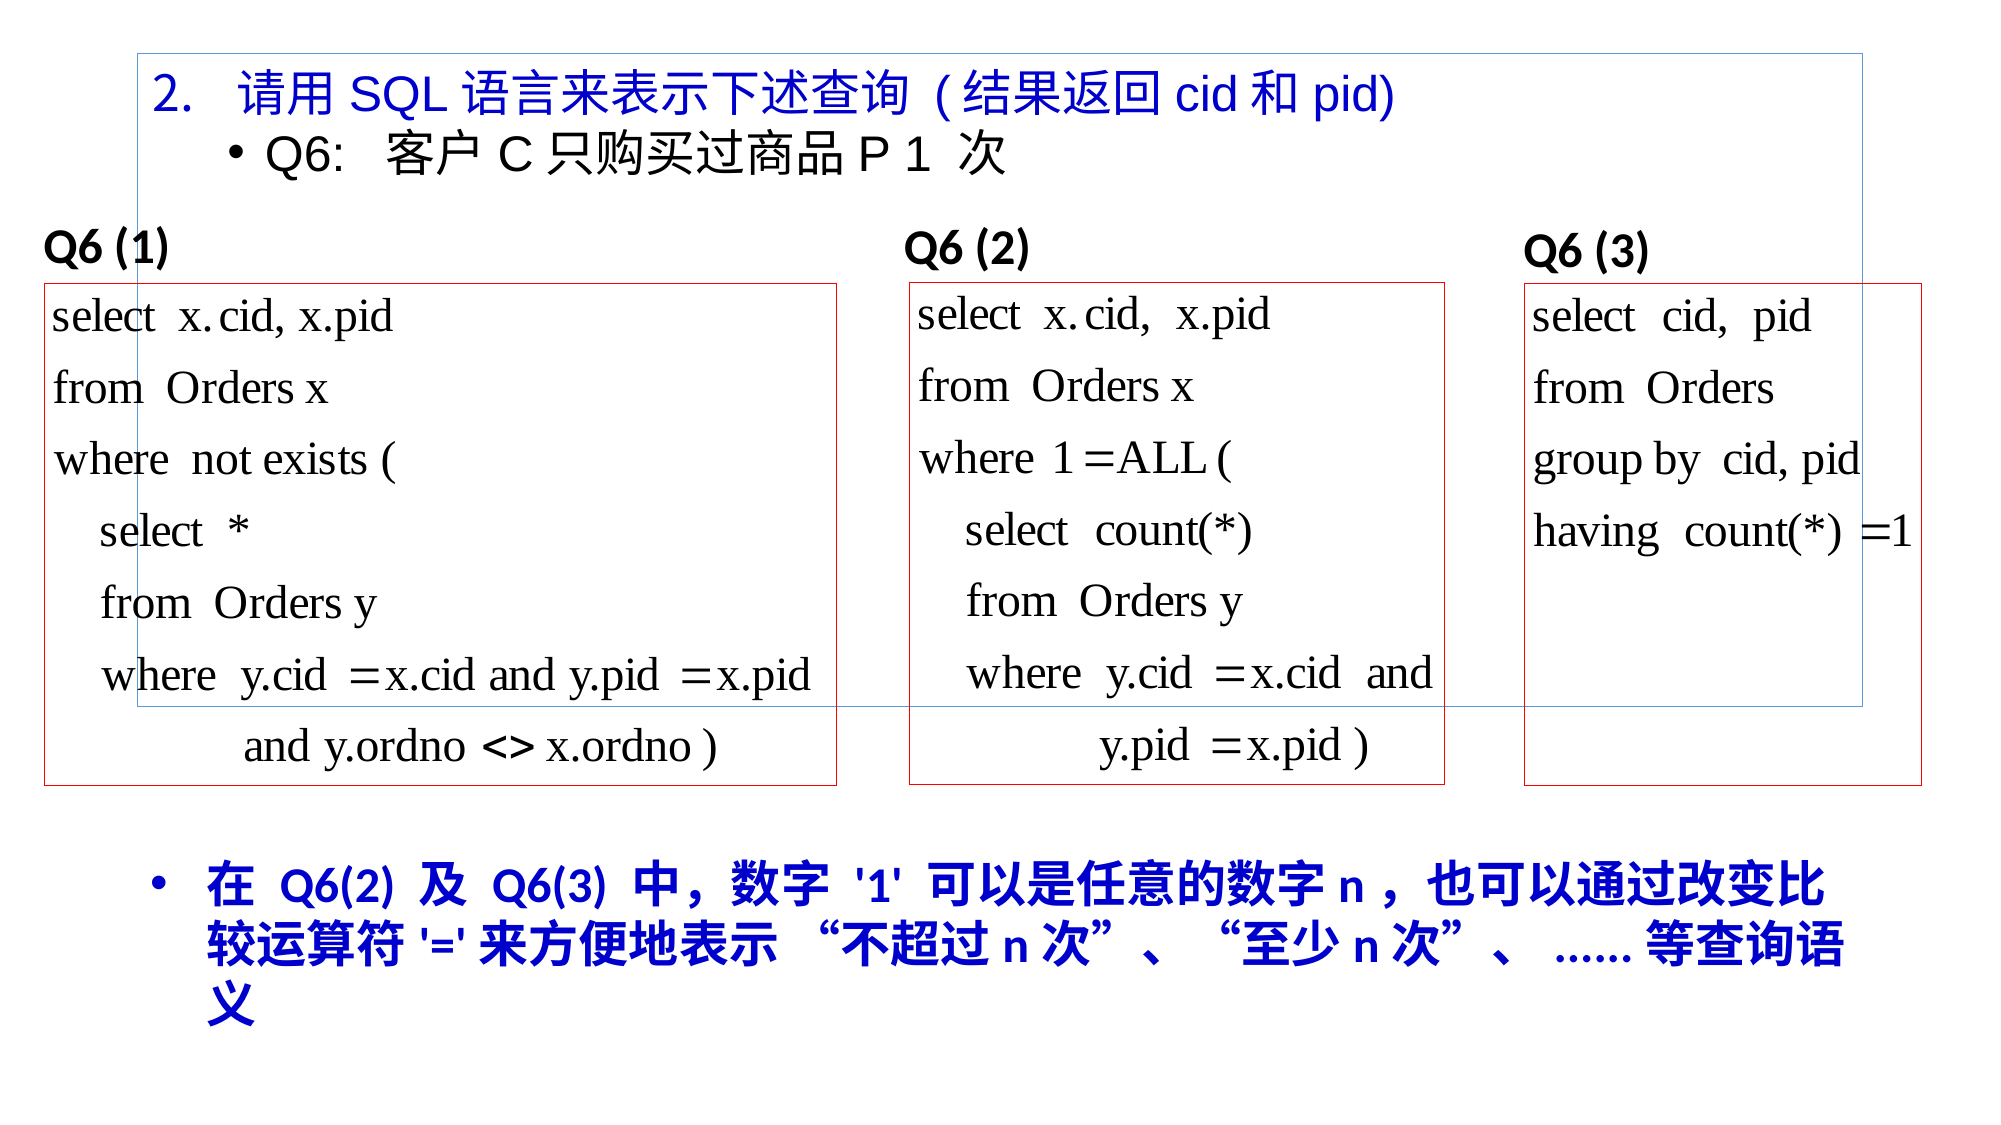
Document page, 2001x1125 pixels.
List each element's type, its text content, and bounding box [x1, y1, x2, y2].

text_box 在 Q6(2) 及 Q6(3) 中，数字 '1' 可以是任意的数字n，也可以通过改变比较运算符'='来方便地表示 “不超过n次”、“至少n次”、......等查询语义 [135, 845, 1863, 1040]
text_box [889, 206, 1445, 785]
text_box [1508, 210, 1922, 786]
list 请用SQL语言来表示下述查询 (结果返回cid和pid) Q6: 客户C只购买过商品P 1 次 [137, 53, 1863, 707]
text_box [28, 206, 837, 786]
